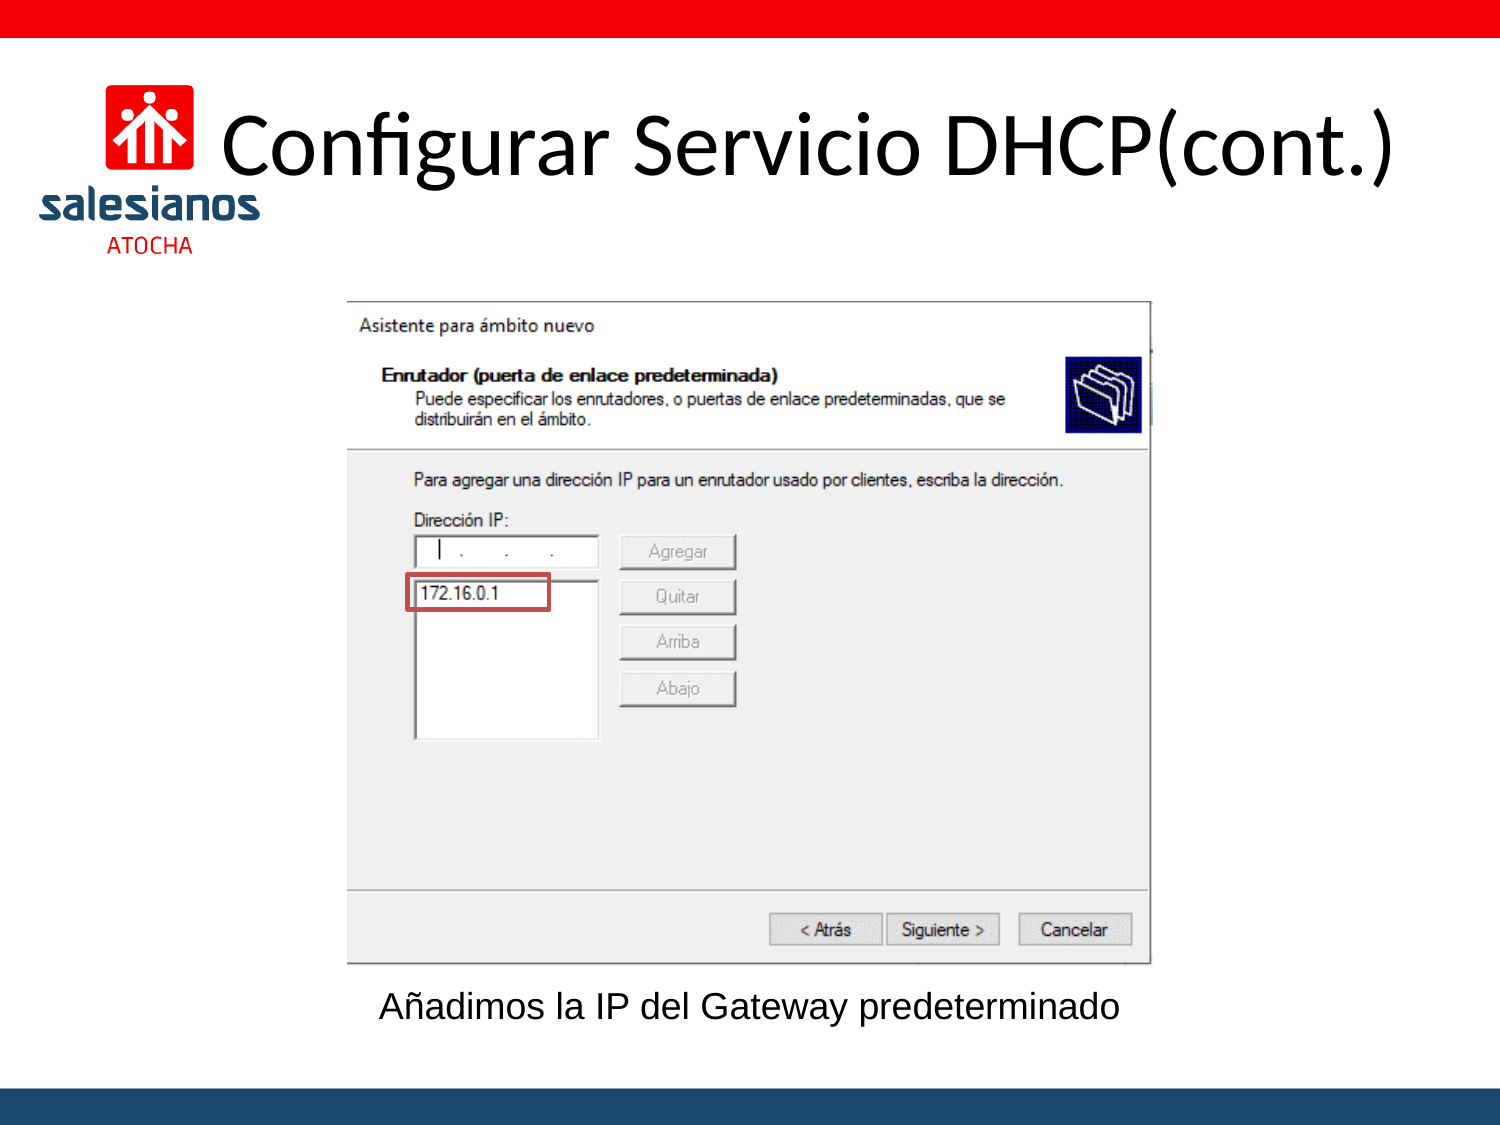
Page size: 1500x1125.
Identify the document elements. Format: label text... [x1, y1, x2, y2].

title Configurar Servicio DHCP(cont.) [194, 44, 1426, 233]
text_box Añadimos la IP del Gateway predeterminado [364, 975, 1136, 1034]
picture [0, 0, 1500, 1125]
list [347, 301, 1153, 967]
